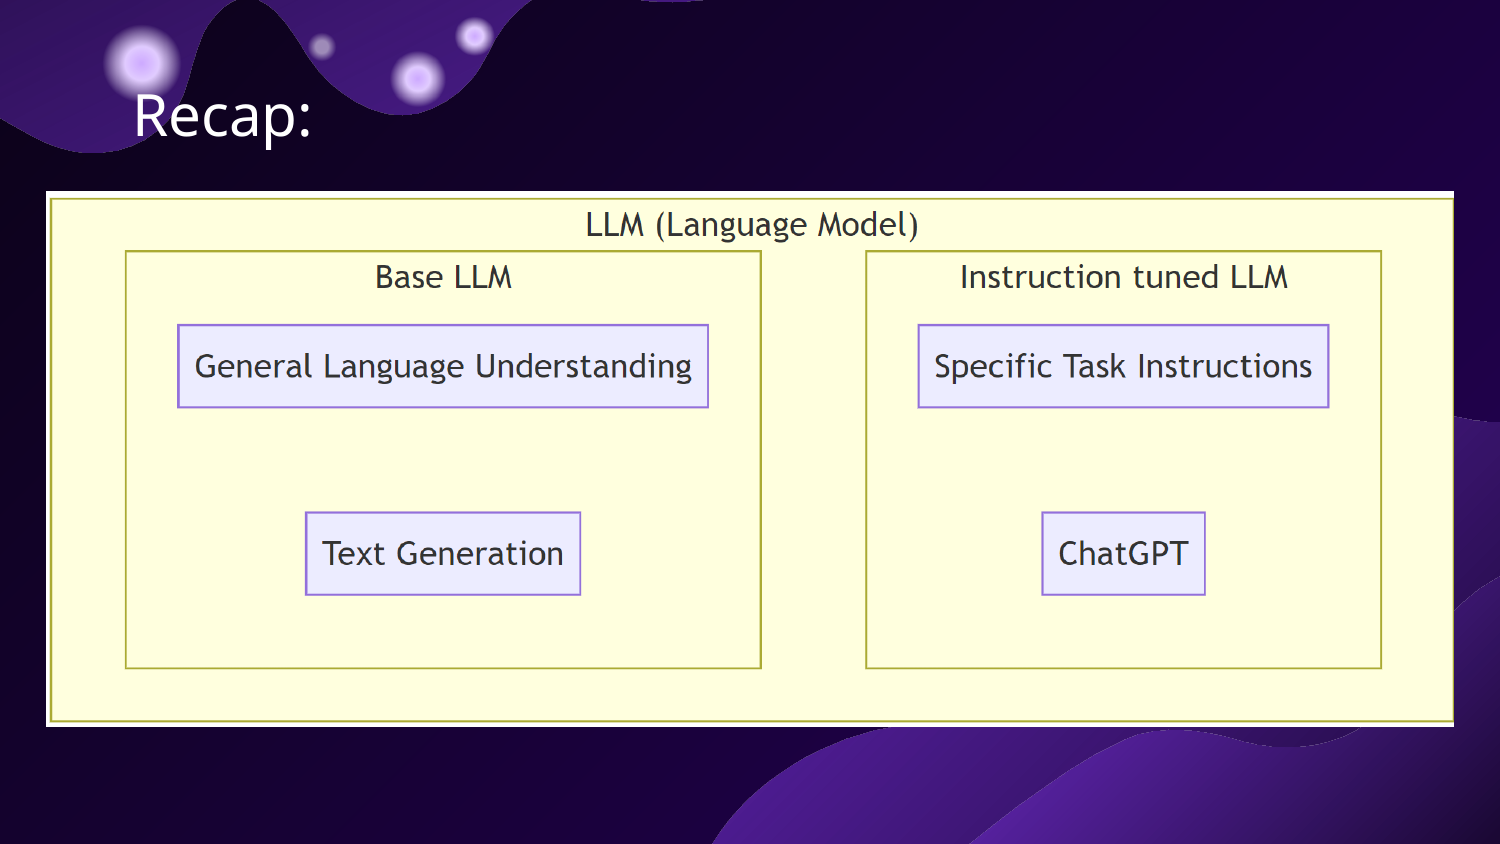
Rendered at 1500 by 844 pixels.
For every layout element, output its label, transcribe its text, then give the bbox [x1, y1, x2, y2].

title Recap: [116, 64, 960, 164]
picture [45, 191, 1455, 727]
